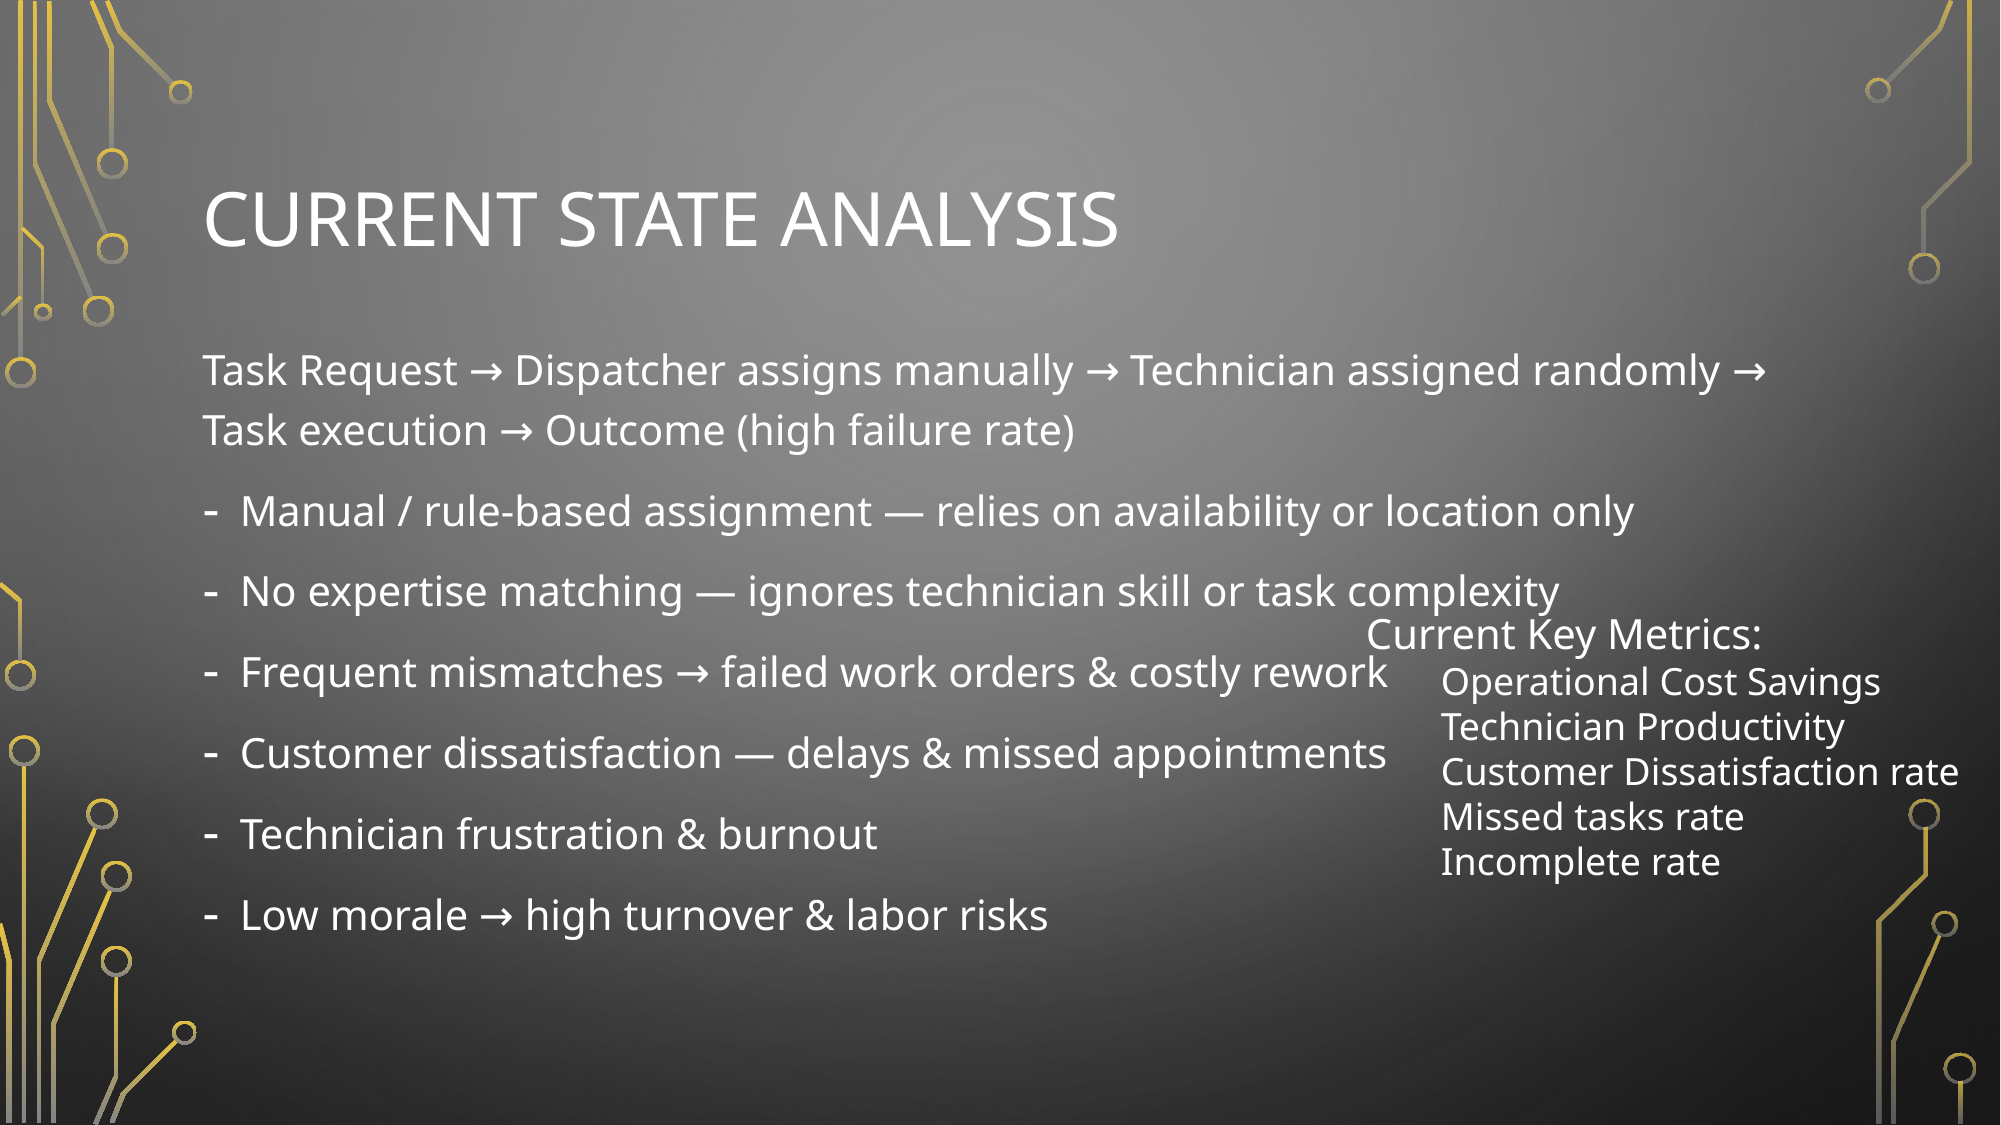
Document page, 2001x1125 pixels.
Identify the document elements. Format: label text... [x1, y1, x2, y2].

list Task Request → Dispatcher assigns manually → Technician assigned randomly → Task execution → Outcome (high failure rate) Manual / rule-based assignment — relies on availability or location only No expertise matching — ignores technician skill or task complexity Frequent mismatches → failed work orders & costly rework Customer dissatisfaction — delays & missed appointments Technician frustration & burnout Low morale → high turnover & labor risks [187, 325, 1813, 907]
text_box Current Key Metrics: Operational Cost Savings Technician Productivity Customer Dissatisfaction rate Missed tasks rate Incomplete rate [1351, 600, 1976, 935]
title Current State Analysis [187, 101, 1813, 325]
